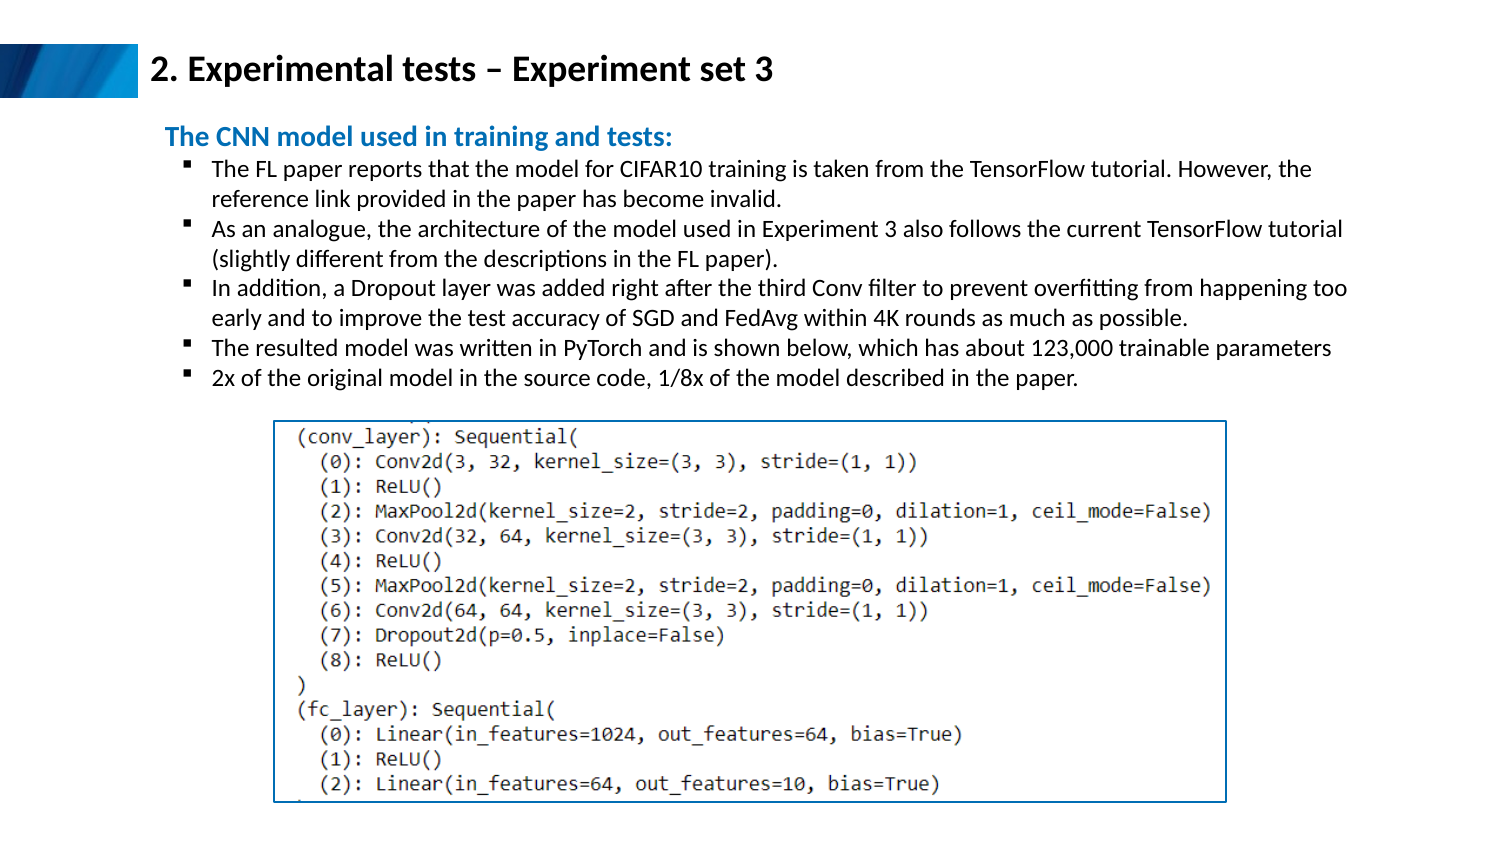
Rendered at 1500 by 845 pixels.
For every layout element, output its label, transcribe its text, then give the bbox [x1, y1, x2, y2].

text_box The CNN model used in training and tests: The FL paper reports that the model for CIFAR10 training is taken from the TensorFlow tutorial. However, the reference link provided in the paper has become invalid. As an analogue, the architecture of the model used in Experiment 3 also follows the current TensorFlow tutorial (slightly different from the descriptions in the FL paper). In addition, a Dropout layer was added right after the third Conv filter to prevent overfitting from happening too early and to improve the test accuracy of SGD and FedAvg within 4K rounds as much as possible. The resulted model was written in PyTorch and is shown below, which has about 123,000 trainable parameters 2x of the original model in the source code, 1/8x of the model described in the paper. [150, 109, 1388, 400]
title 2. Experimental tests – Experiment set 3 [150, 44, 1375, 90]
picture [0, 44, 126, 98]
picture [274, 421, 1226, 801]
